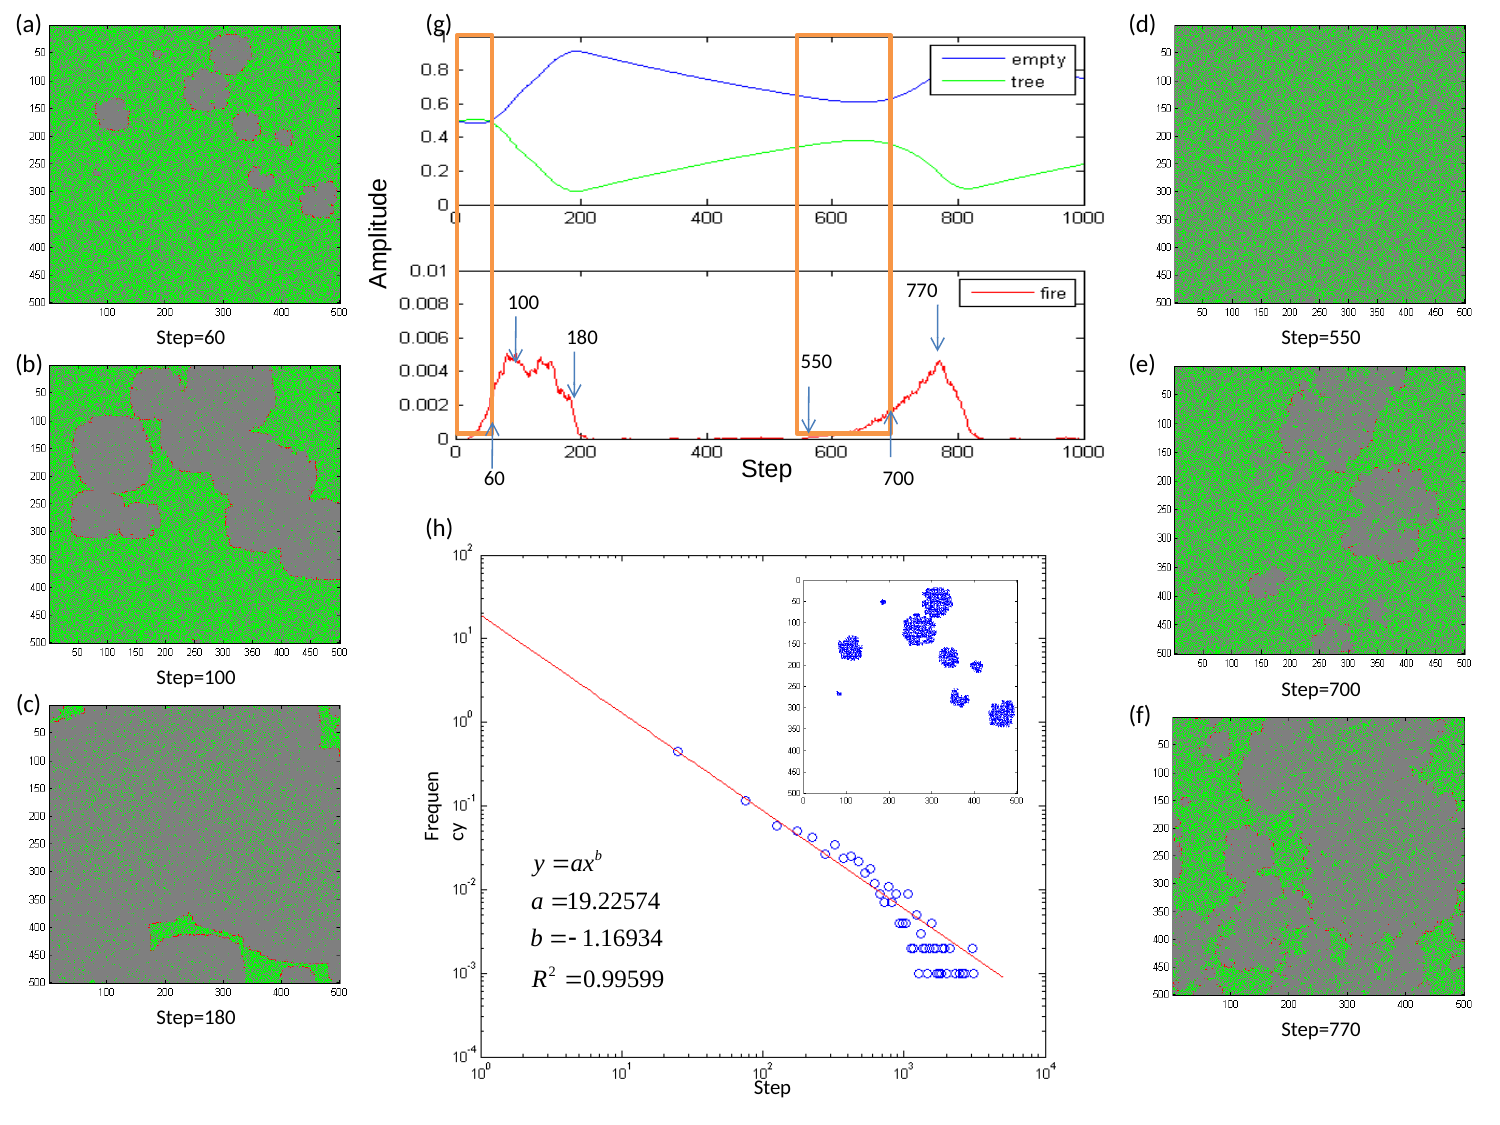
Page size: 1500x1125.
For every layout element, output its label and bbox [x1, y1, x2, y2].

text_box [0, 0, 1500, 1125]
